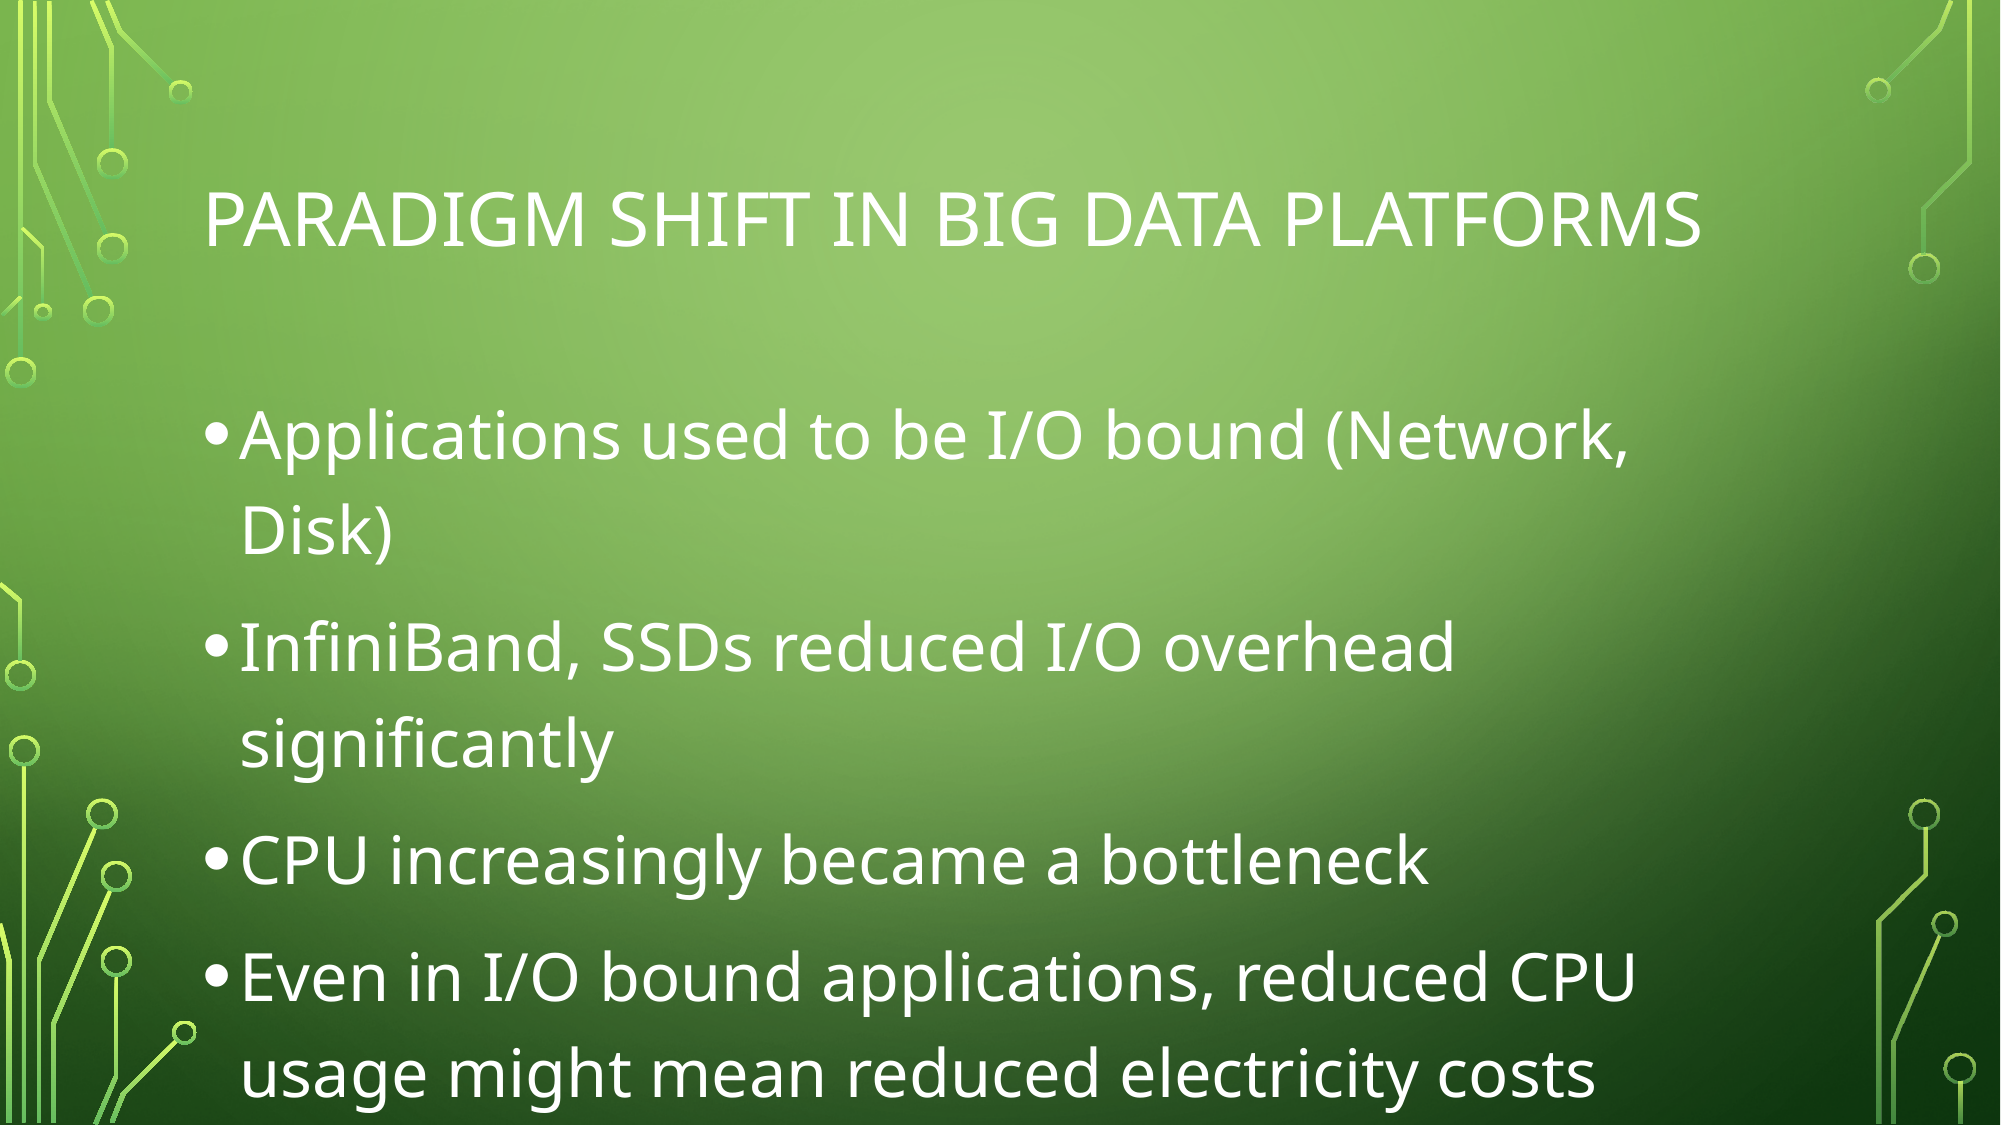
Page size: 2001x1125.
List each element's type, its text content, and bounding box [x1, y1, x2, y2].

list Applications used to be I/O bound (Network, Disk) InfiniBand, SSDs reduced I/O overhead significantly CPU increasingly became a bottleneck Even in I/O bound applications, reduced CPU usage might mean reduced electricity costs [187, 369, 1813, 982]
title Paradigm Shift in big data platforms [187, 101, 1813, 344]
